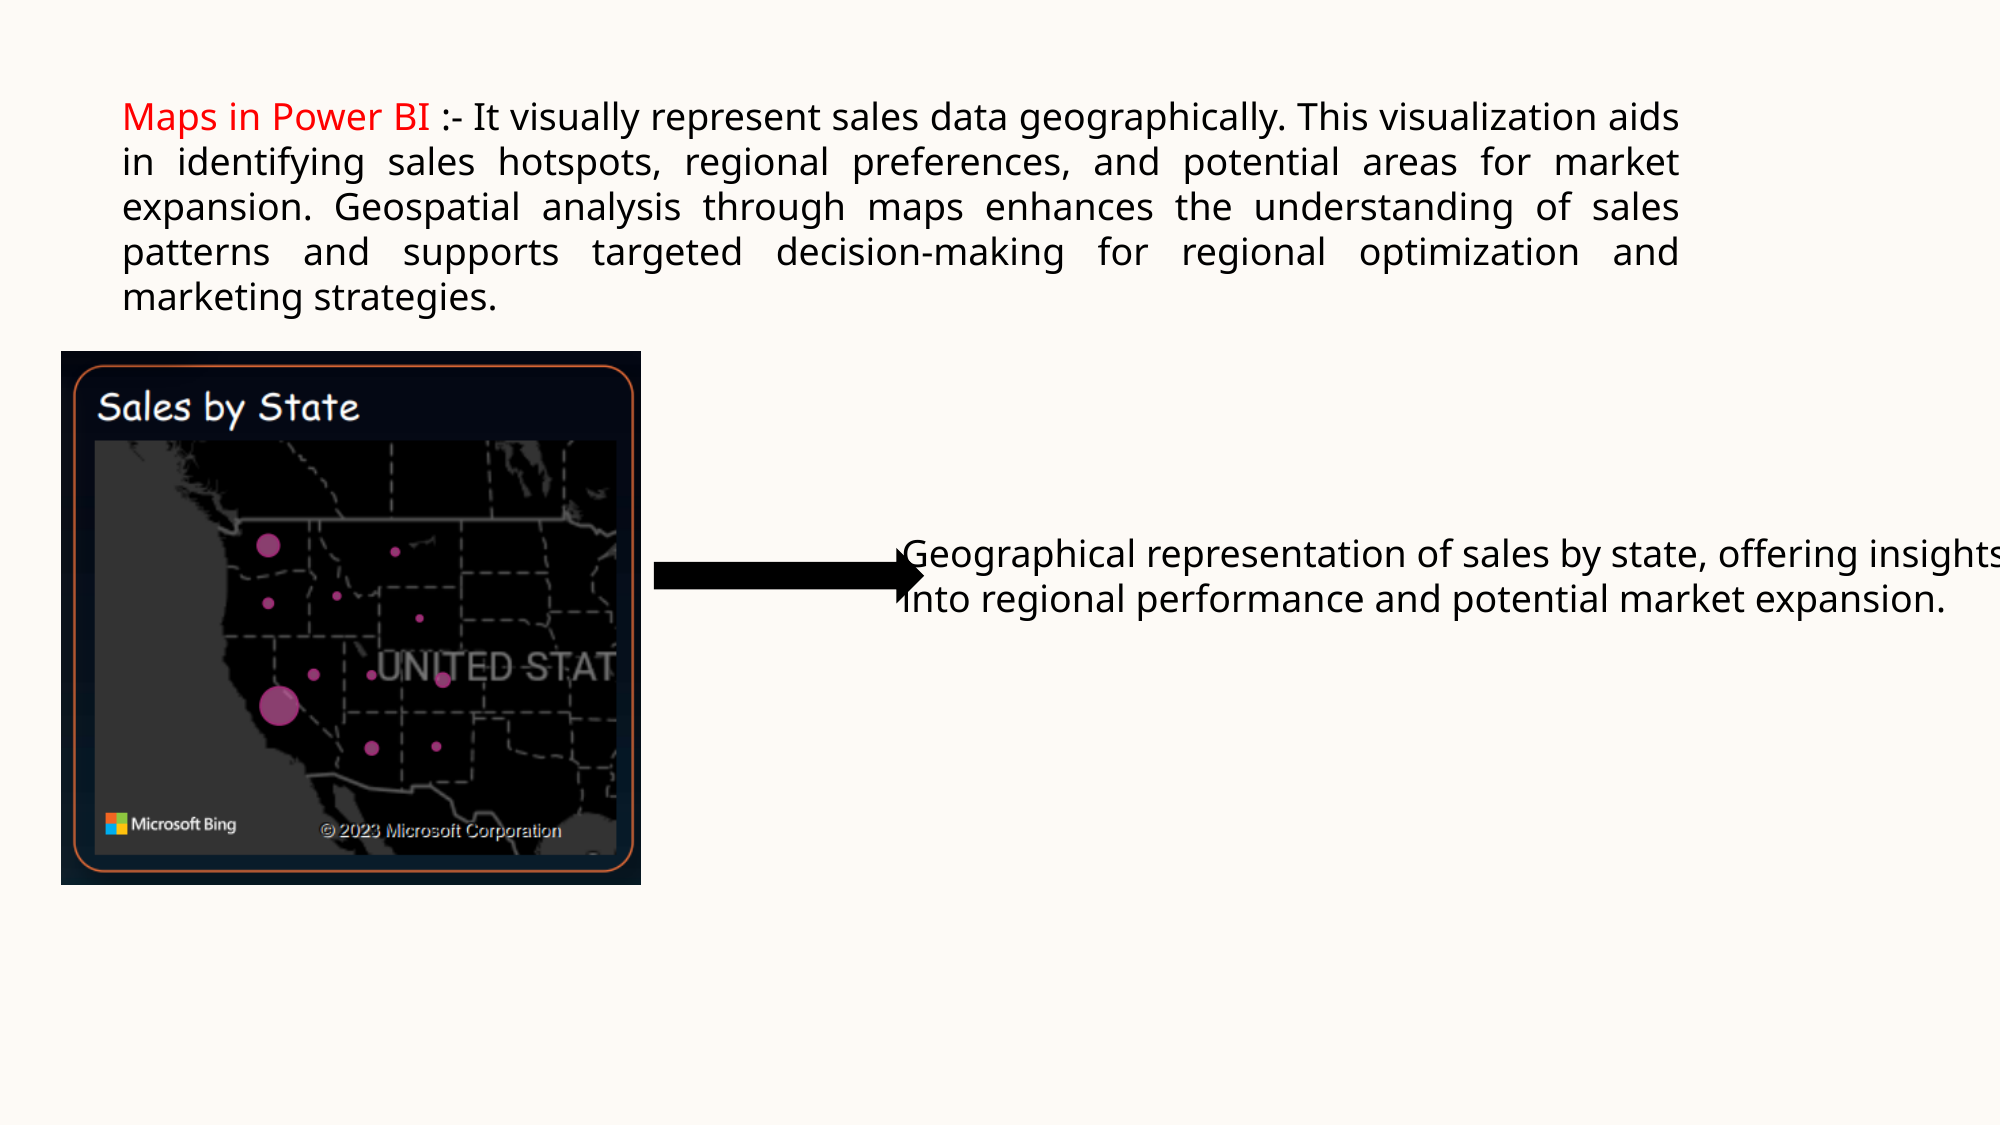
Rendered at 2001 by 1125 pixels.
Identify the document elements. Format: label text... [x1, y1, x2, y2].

text_box Maps in Power BI :- It visually represent sales data geographically. This visualization aids in identifying sales hotspots, regional preferences, and potential areas for market expansion. Geospatial analysis through maps enhances the understanding of sales patterns and supports targeted decision-making for regional optimization and marketing strategies. [107, 85, 1696, 326]
text_box [653, 561, 886, 590]
text_box Geographical representation of sales by state, offering insights into regional performance and potential market expansion. [886, 522, 2000, 628]
picture [61, 350, 641, 885]
